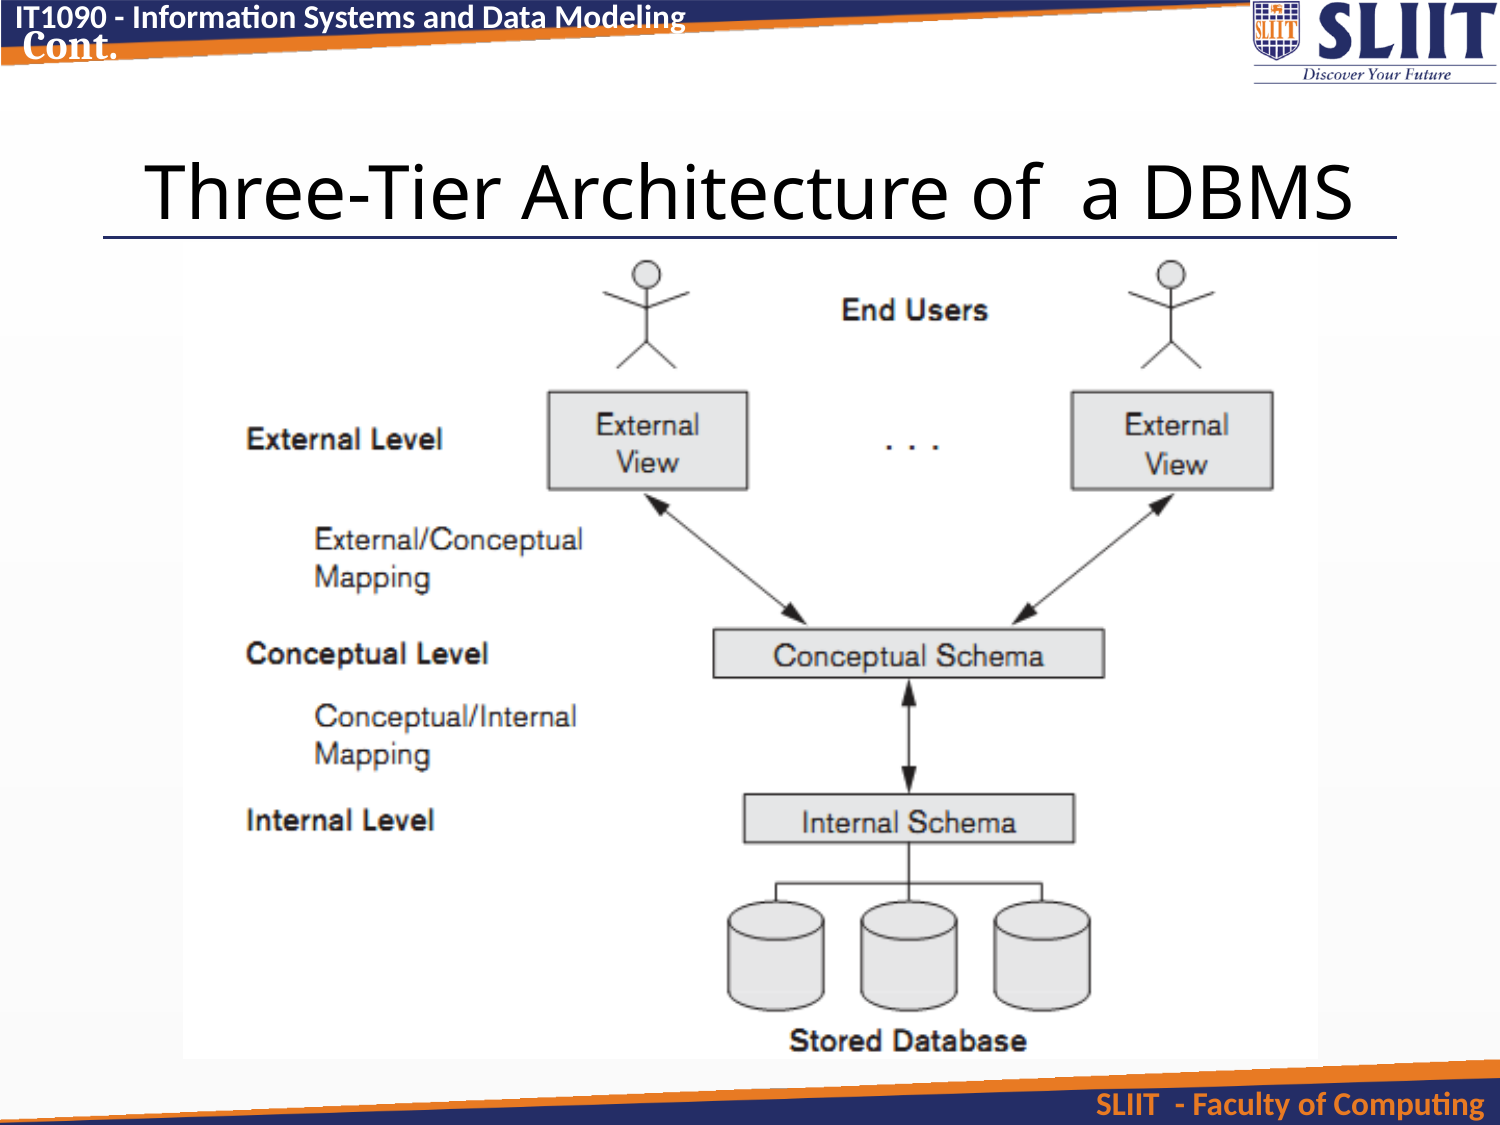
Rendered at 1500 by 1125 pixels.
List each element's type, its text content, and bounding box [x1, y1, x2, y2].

picture [2, 2, 1249, 75]
text_box Three-Tier Architecture of a DBMS [123, 136, 1377, 244]
picture [0, 242, 1500, 1125]
text_box Cont. [0, 7, 231, 79]
picture [1250, 0, 1500, 84]
